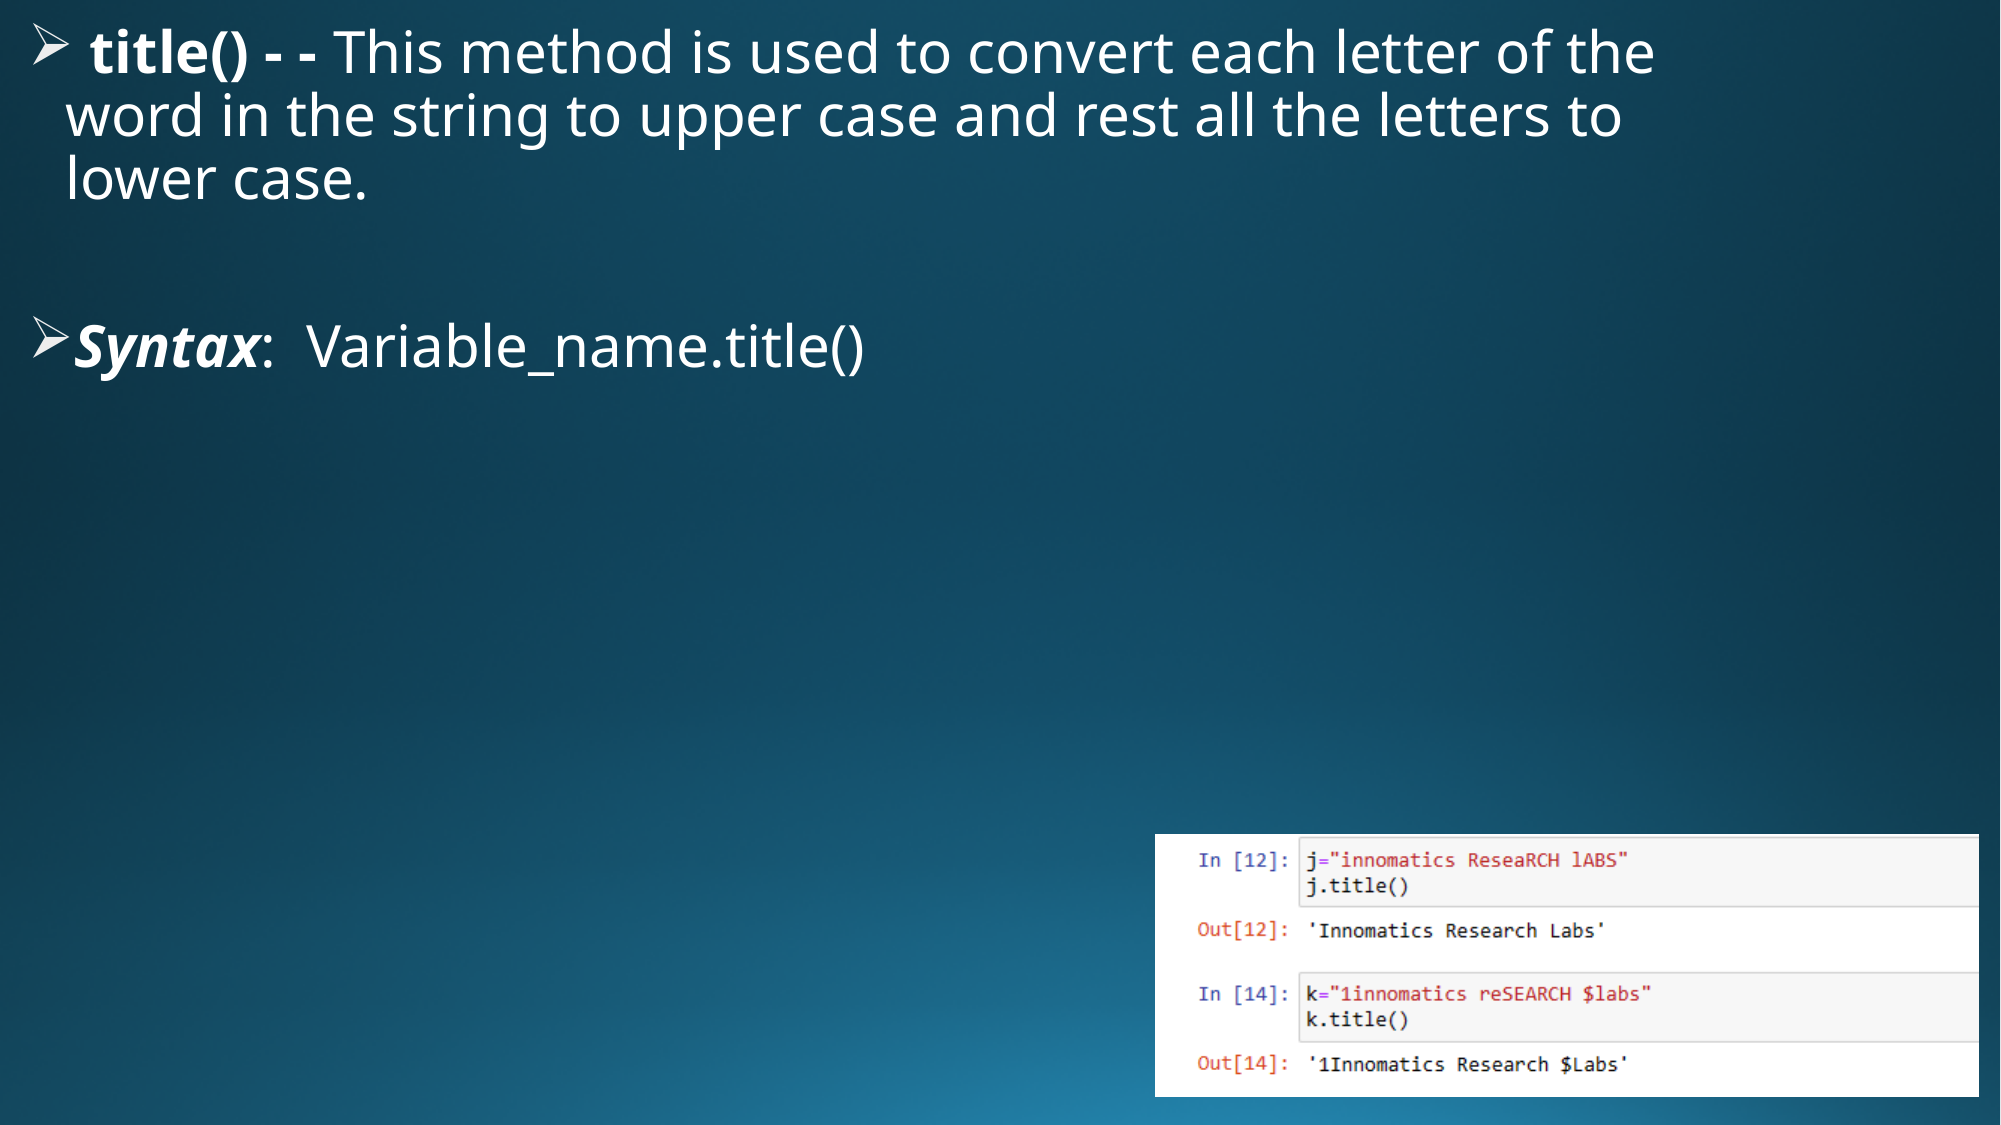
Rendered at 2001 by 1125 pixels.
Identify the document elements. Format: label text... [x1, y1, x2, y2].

picture [0, 0, 2001, 1125]
list title() - - This method is used to convert each letter of the word in the string to upper case and rest all the letters to lower case. Syntax: Variable_name.title() [13, 16, 1739, 951]
